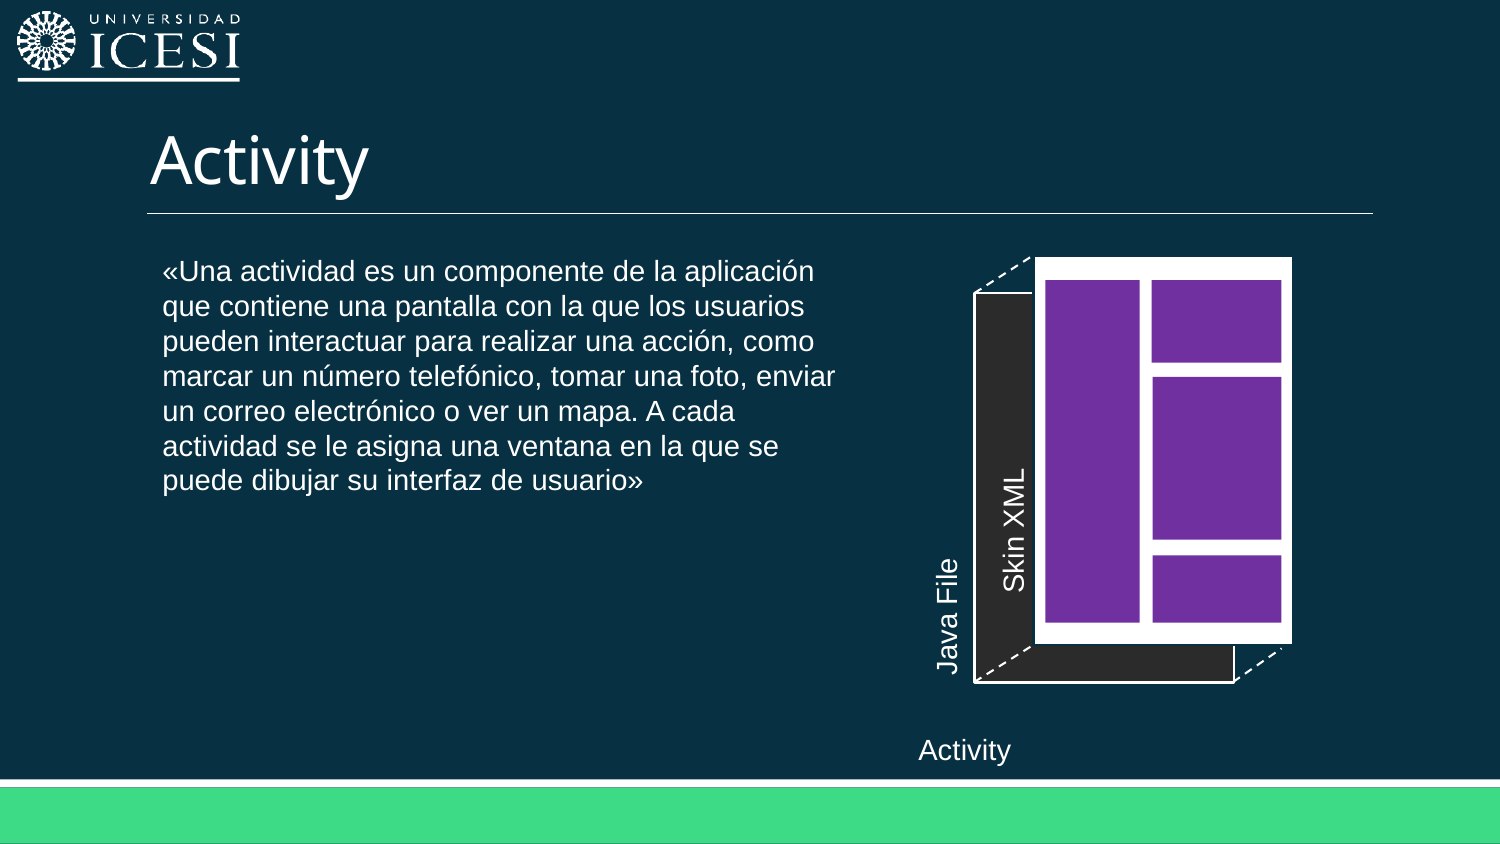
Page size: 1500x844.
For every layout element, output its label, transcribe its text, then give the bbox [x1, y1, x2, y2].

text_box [973, 254, 1034, 294]
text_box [973, 644, 1034, 683]
text_box [973, 301, 1032, 643]
text_box [1032, 254, 1295, 646]
picture [17, 11, 241, 82]
text_box «Una actividad es un componente de la aplicación que contiene una pantalla con la que los usuarios pueden interactuar para realizar una acción, como marcar un número telefónico, tomar una foto, enviar un correo electrónico o ver un mapa. A cada actividad se le asigna una ventana en la que se puede dibujar su interfaz de usuario» [147, 244, 869, 539]
text_box Java File [920, 543, 971, 691]
text_box [1044, 279, 1141, 624]
text_box [1151, 376, 1283, 541]
text_box [1150, 279, 1283, 364]
text_box Activity [903, 724, 1147, 774]
text_box [1041, 646, 1232, 684]
text_box Skin XML [987, 453, 1038, 609]
text_box [1151, 554, 1283, 624]
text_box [1232, 647, 1283, 683]
text_box Activity [135, 35, 1373, 214]
